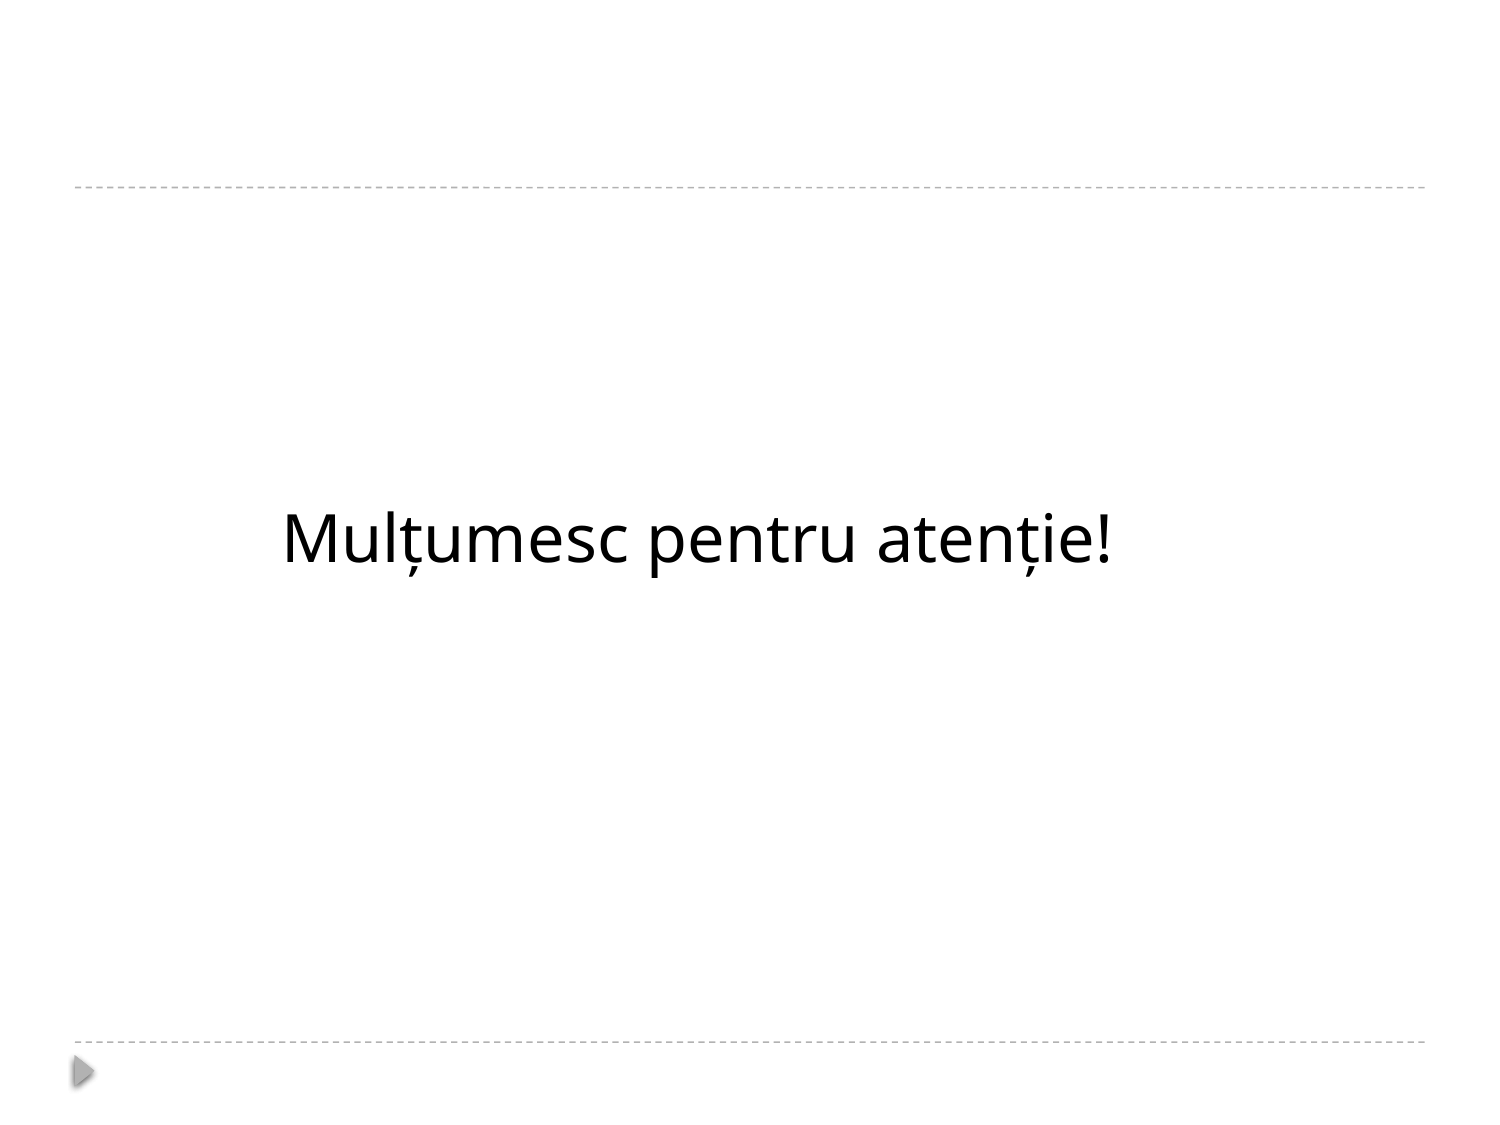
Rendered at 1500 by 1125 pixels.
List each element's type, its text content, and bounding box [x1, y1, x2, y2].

title Mulțumesc pentru atenție! [93, 433, 1444, 584]
